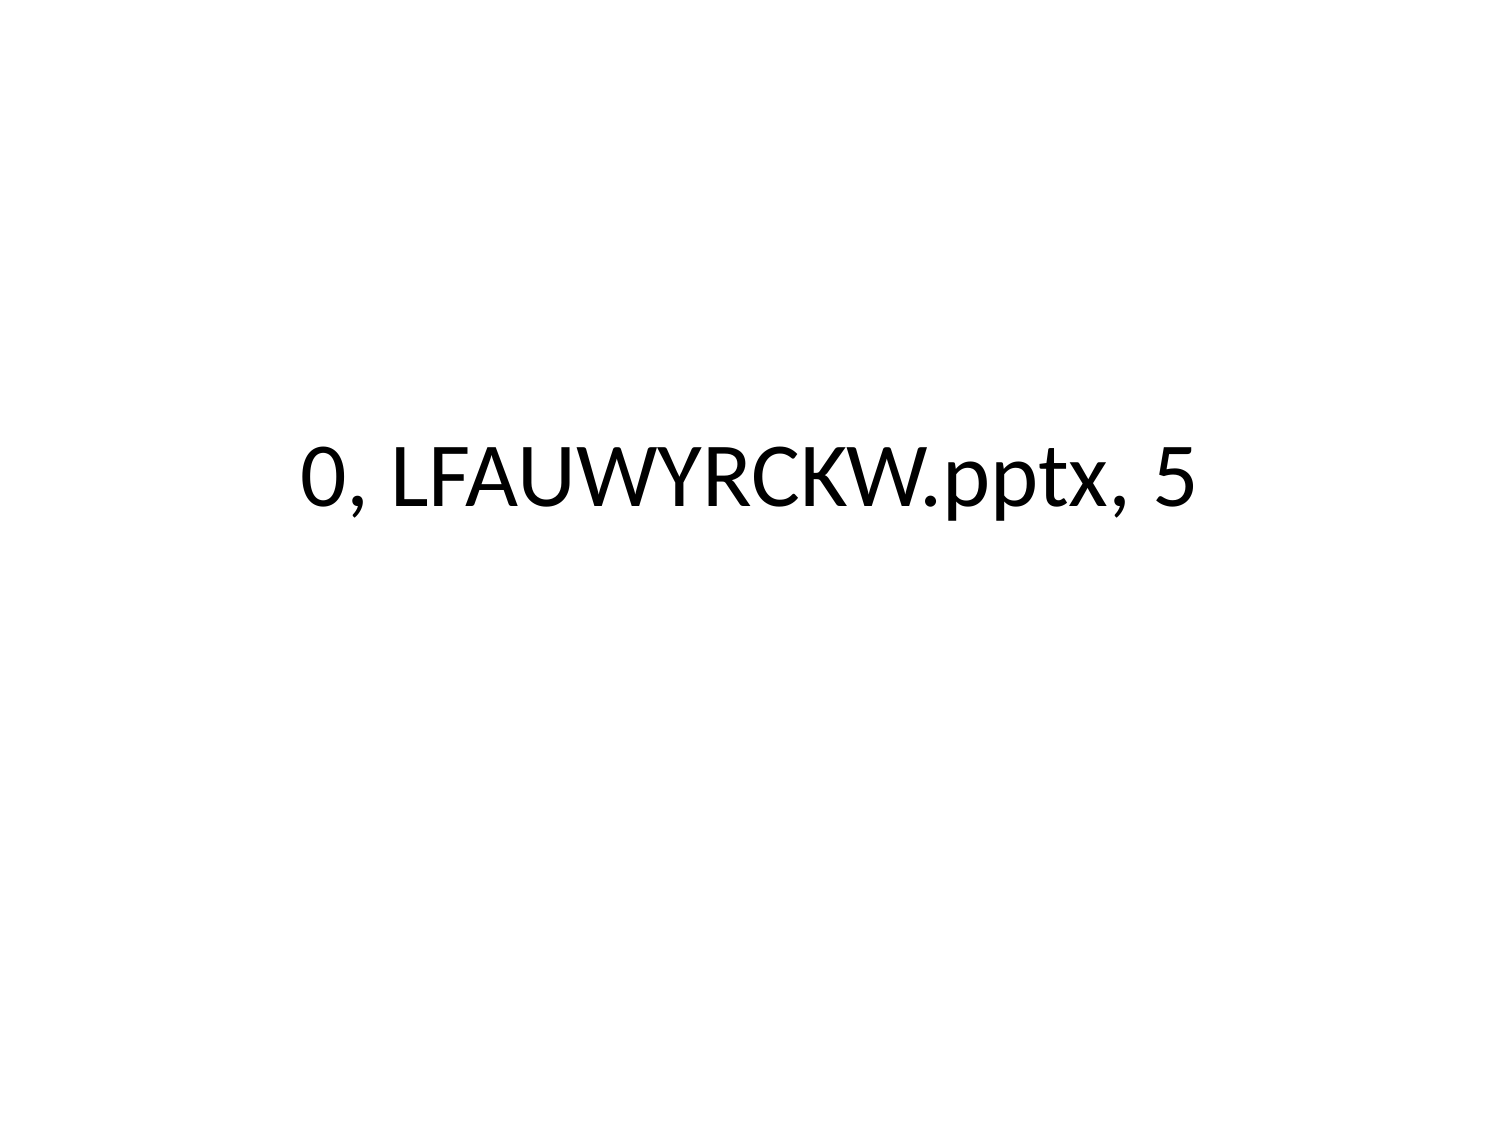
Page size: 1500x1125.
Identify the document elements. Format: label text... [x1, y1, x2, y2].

title 0, LFAUWYRCKW.pptx, 5 [112, 349, 1388, 591]
